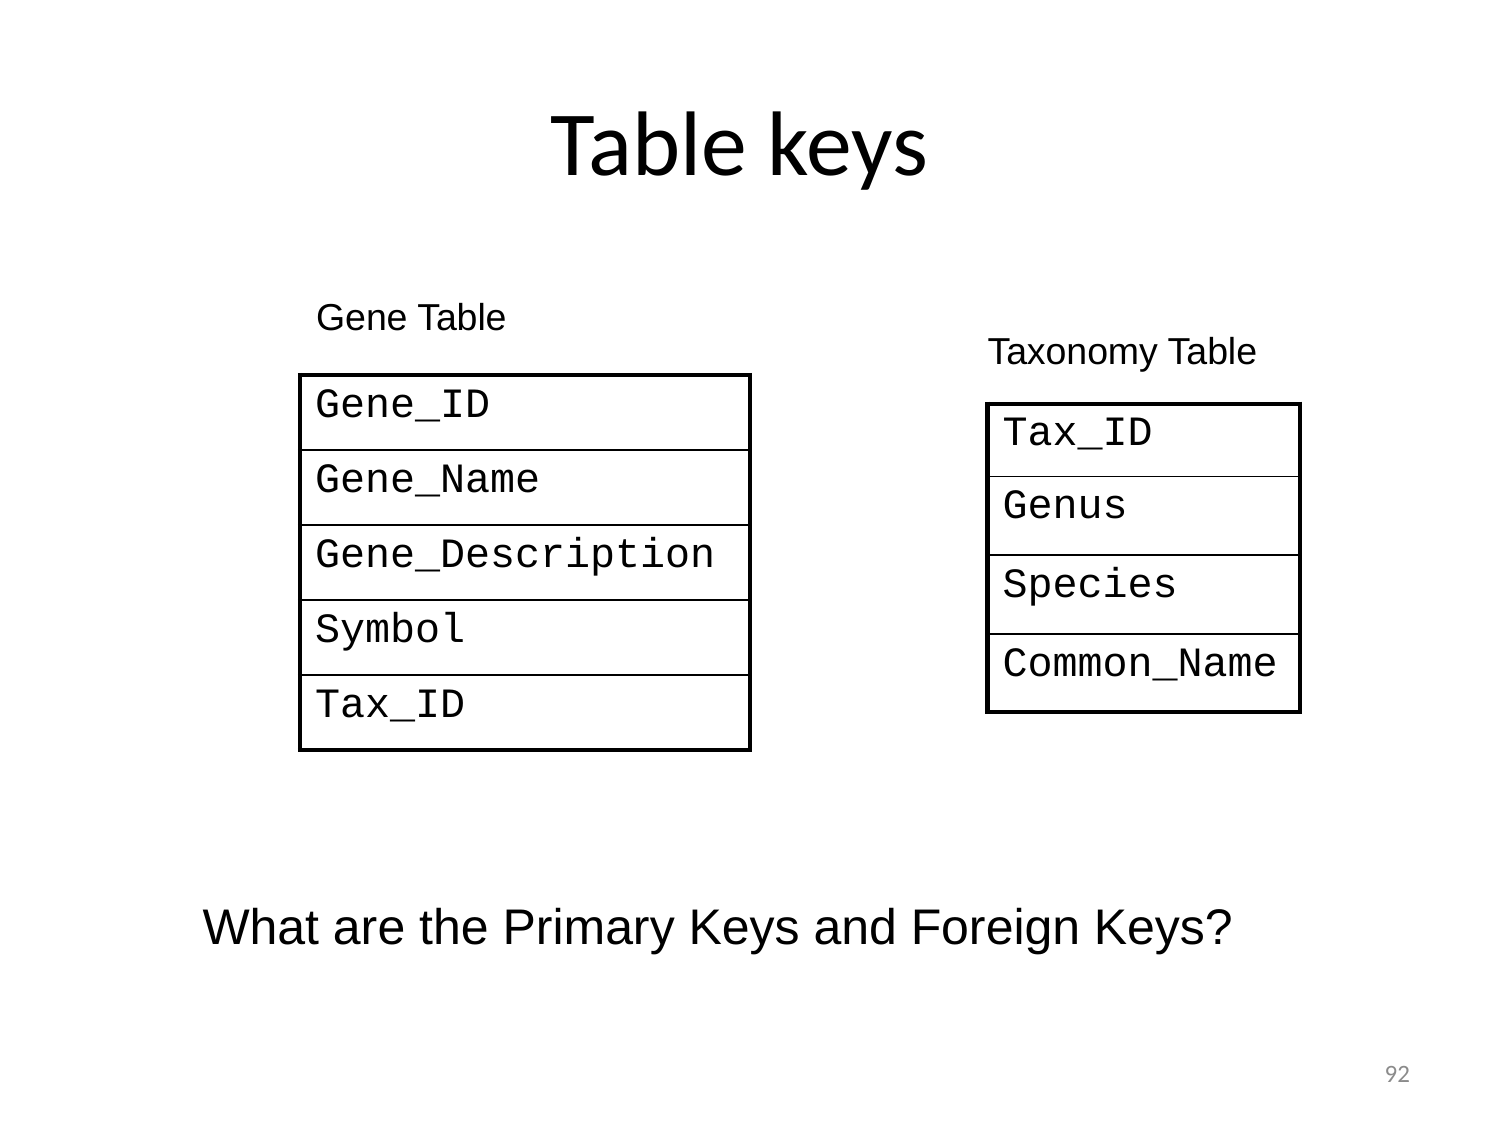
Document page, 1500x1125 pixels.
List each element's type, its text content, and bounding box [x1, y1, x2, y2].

table_cell Common_Name [990, 635, 1298, 710]
text_box What are the Primary Keys and Foreign Keys? [187, 887, 1249, 963]
title Table keys [75, 45, 1425, 233]
table_cell Species [990, 556, 1298, 633]
table_header Tax_ID [990, 406, 1298, 476]
table_cell Genus [990, 477, 1298, 554]
text_box Gene Table [301, 285, 522, 346]
text_box Taxonomy Table [972, 319, 1272, 380]
table_cell Symbol [302, 601, 748, 674]
slide_number 92 [1074, 1042, 1425, 1103]
table_cell Gene_Description [302, 526, 748, 599]
table_cell Gene_Name [302, 451, 748, 524]
table_header Gene_ID [302, 377, 748, 449]
table_cell Tax_ID [302, 676, 748, 748]
